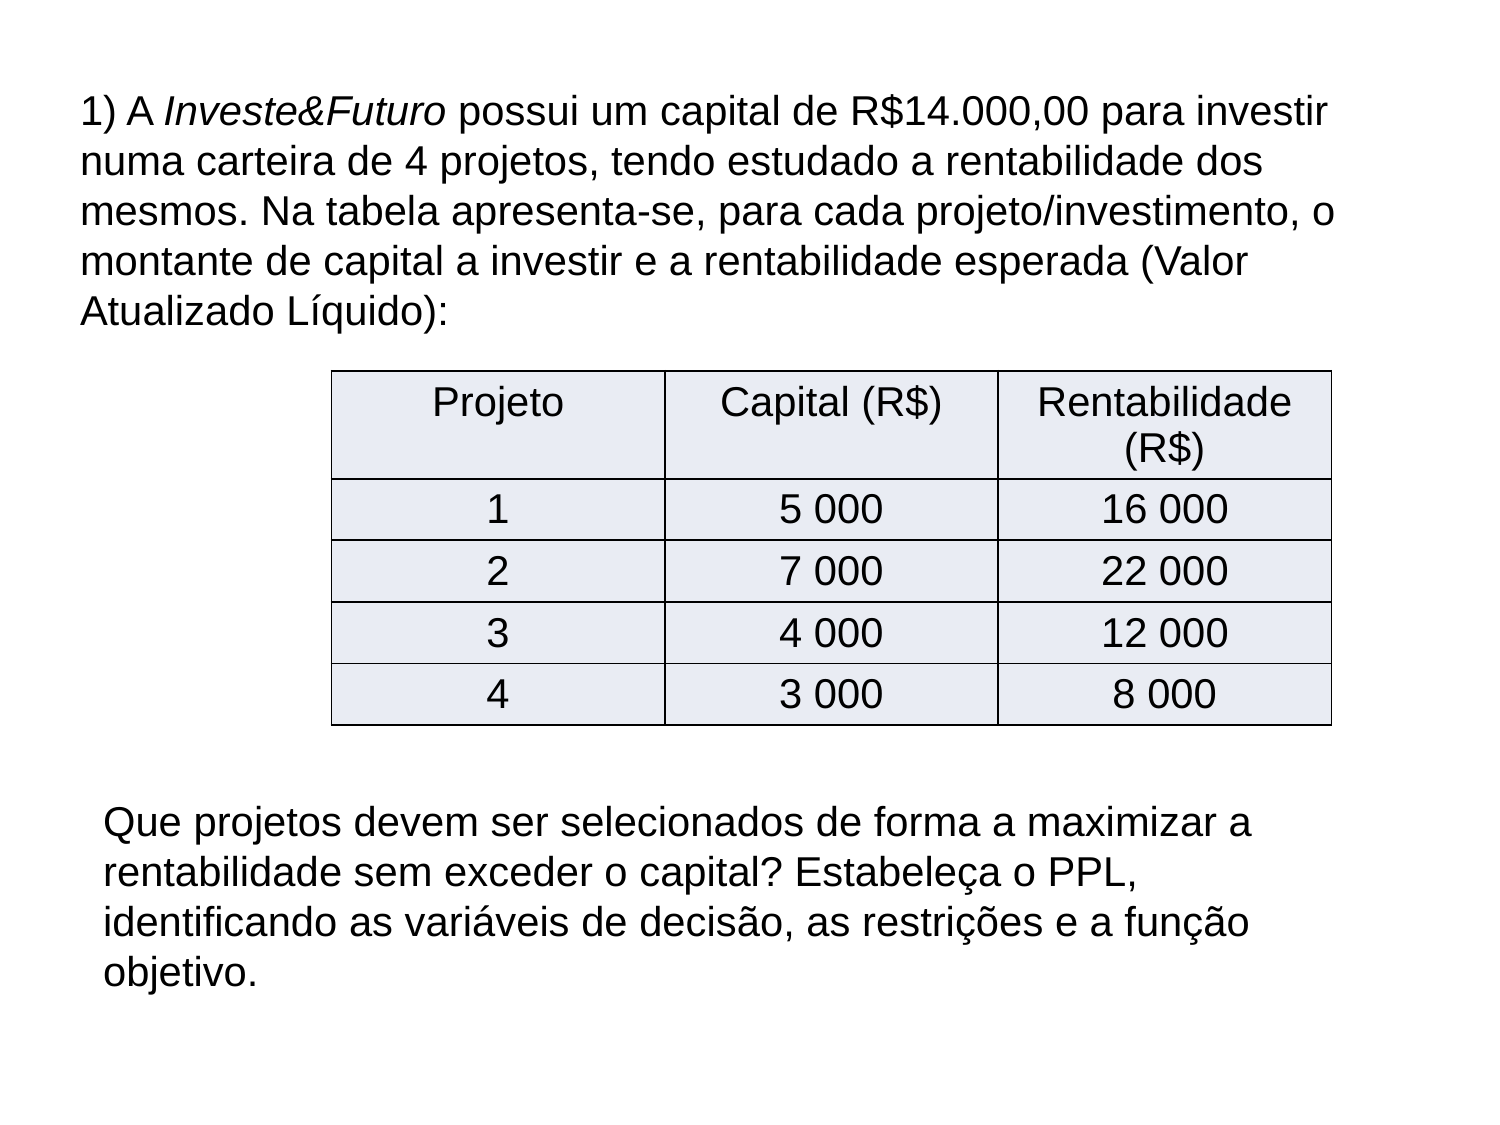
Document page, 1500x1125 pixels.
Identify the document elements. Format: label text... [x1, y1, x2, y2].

text_box Que projetos devem ser selecionados de forma a maximizar a rentabilidade sem exceder o capital? Estabeleça o PPL, identificando as variáveis de decisão, as restrições e a função objetivo. [88, 786, 1332, 1002]
table_cell 3 000 [666, 664, 997, 724]
table_cell 16 000 [999, 480, 1331, 539]
table_cell 7 000 [666, 541, 997, 601]
table_cell 4 000 [666, 603, 997, 663]
table_cell 3 [332, 603, 664, 663]
table_cell 1 [332, 480, 664, 539]
table_cell 5 000 [666, 480, 997, 539]
table_header Projeto [332, 372, 664, 478]
table_cell 12 000 [999, 603, 1331, 663]
table_cell 2 [332, 541, 664, 601]
table_cell 22 000 [999, 541, 1331, 601]
table_cell 4 [332, 664, 664, 724]
table_cell 8 000 [999, 664, 1331, 724]
table_header Rentabilidade (R$) [999, 372, 1331, 478]
table_header Capital (R$) [666, 372, 997, 478]
list 1) A Investe&Futuro possui um capital de R$14.000,00 para investir numa carteira de 4 projetos, tendo estudado a rentabilidade dos mesmos. Na tabela apresenta-se, para cada projeto/investimento, o montante de capital a investir e a rentabilidade esperada (Valor Atualizado Líquido): [64, 76, 1422, 1031]
